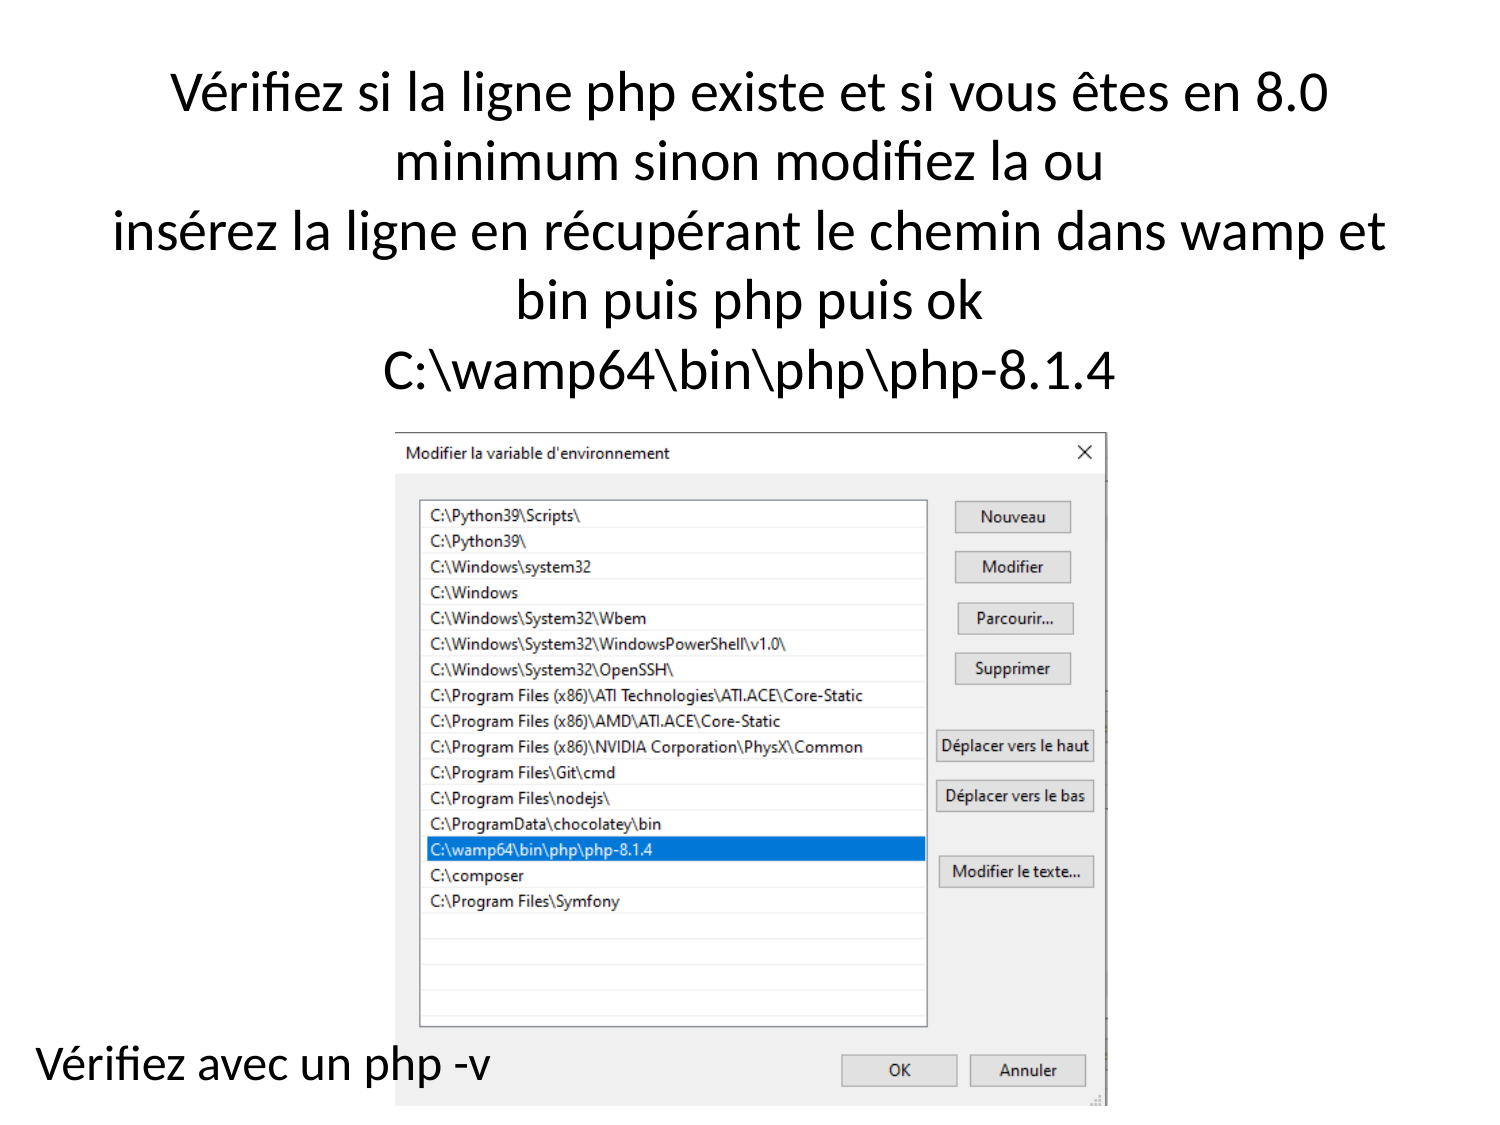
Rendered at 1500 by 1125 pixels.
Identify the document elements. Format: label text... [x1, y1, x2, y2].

title Vérifiez si la ligne php existe et si vous êtes en 8.0 minimum sinon modifiez la ou insérez la ligne en récupérant le chemin dans wamp et bin puis php puis ok C:\wamp64\bin\php\php-8.1.4 [75, 45, 1425, 409]
text_box Vérifiez avec un php -v [20, 1023, 390, 1098]
picture [395, 432, 1108, 1106]
